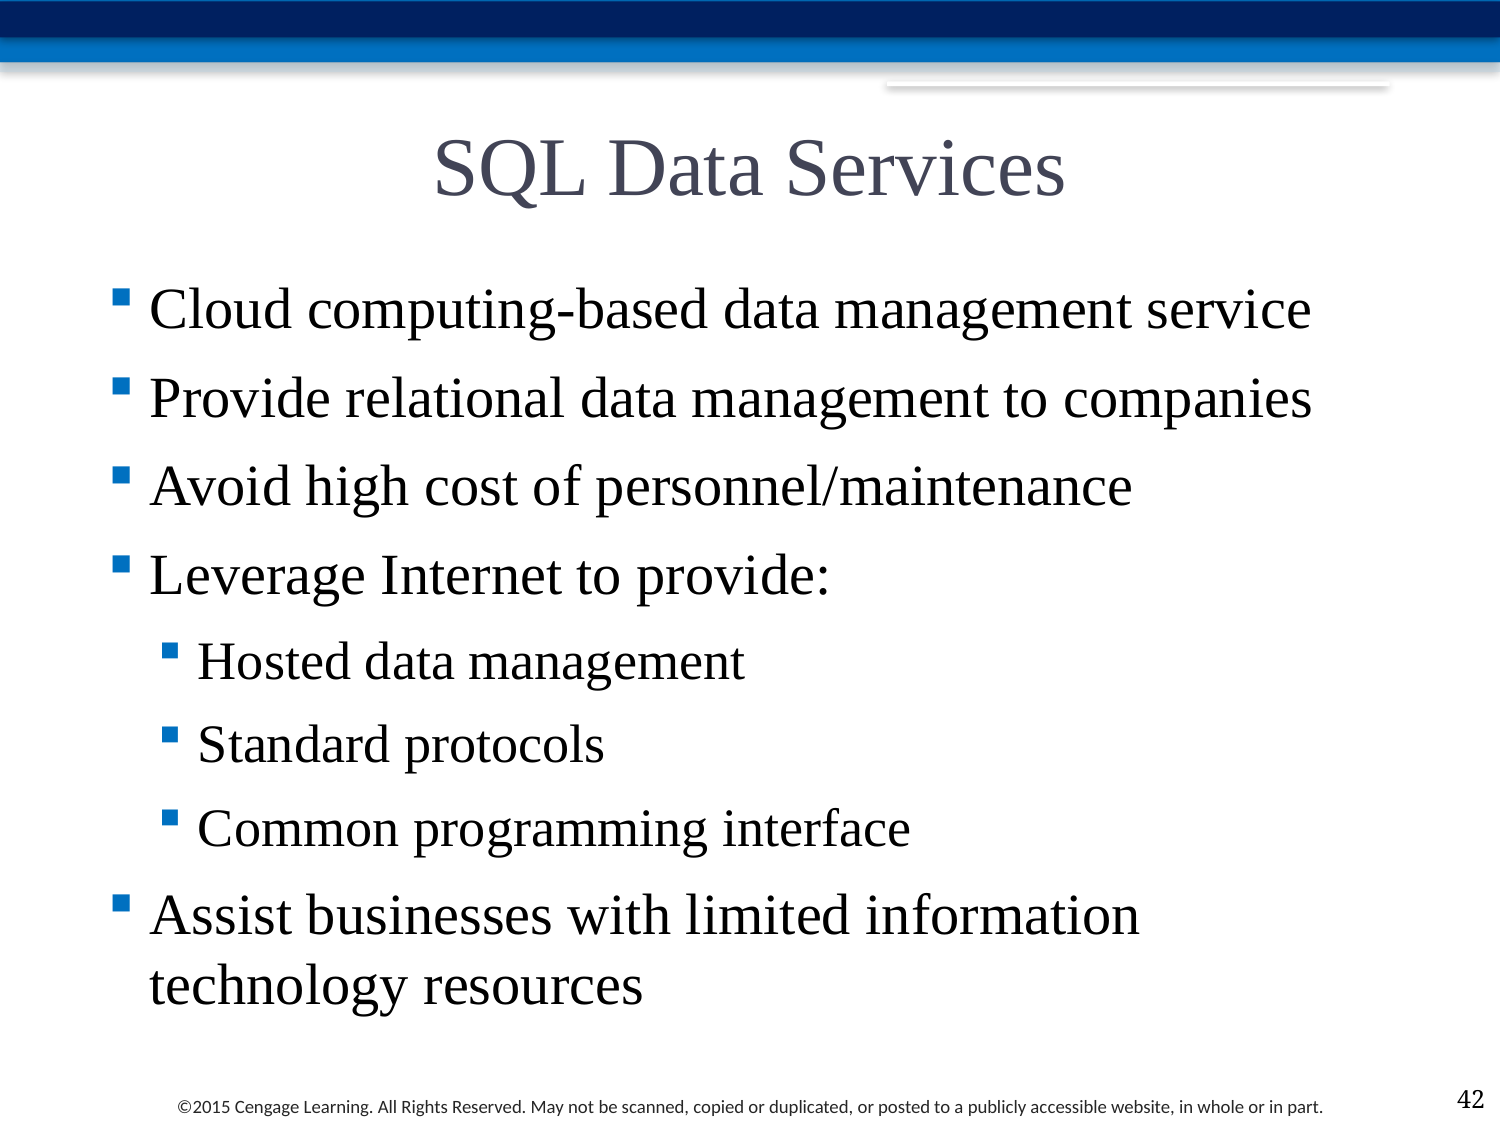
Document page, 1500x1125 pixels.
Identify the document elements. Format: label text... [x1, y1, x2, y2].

list Cloud computing-based data management service Provide relational data management to companies Avoid high cost of personnel/maintenance Leverage Internet to provide: Hosted data management Standard protocols Common programming interface Assist businesses with limited information technology resources [75, 262, 1425, 1066]
title SQL Data Services [75, 75, 1425, 250]
slide_number 42 [1425, 1074, 1500, 1125]
